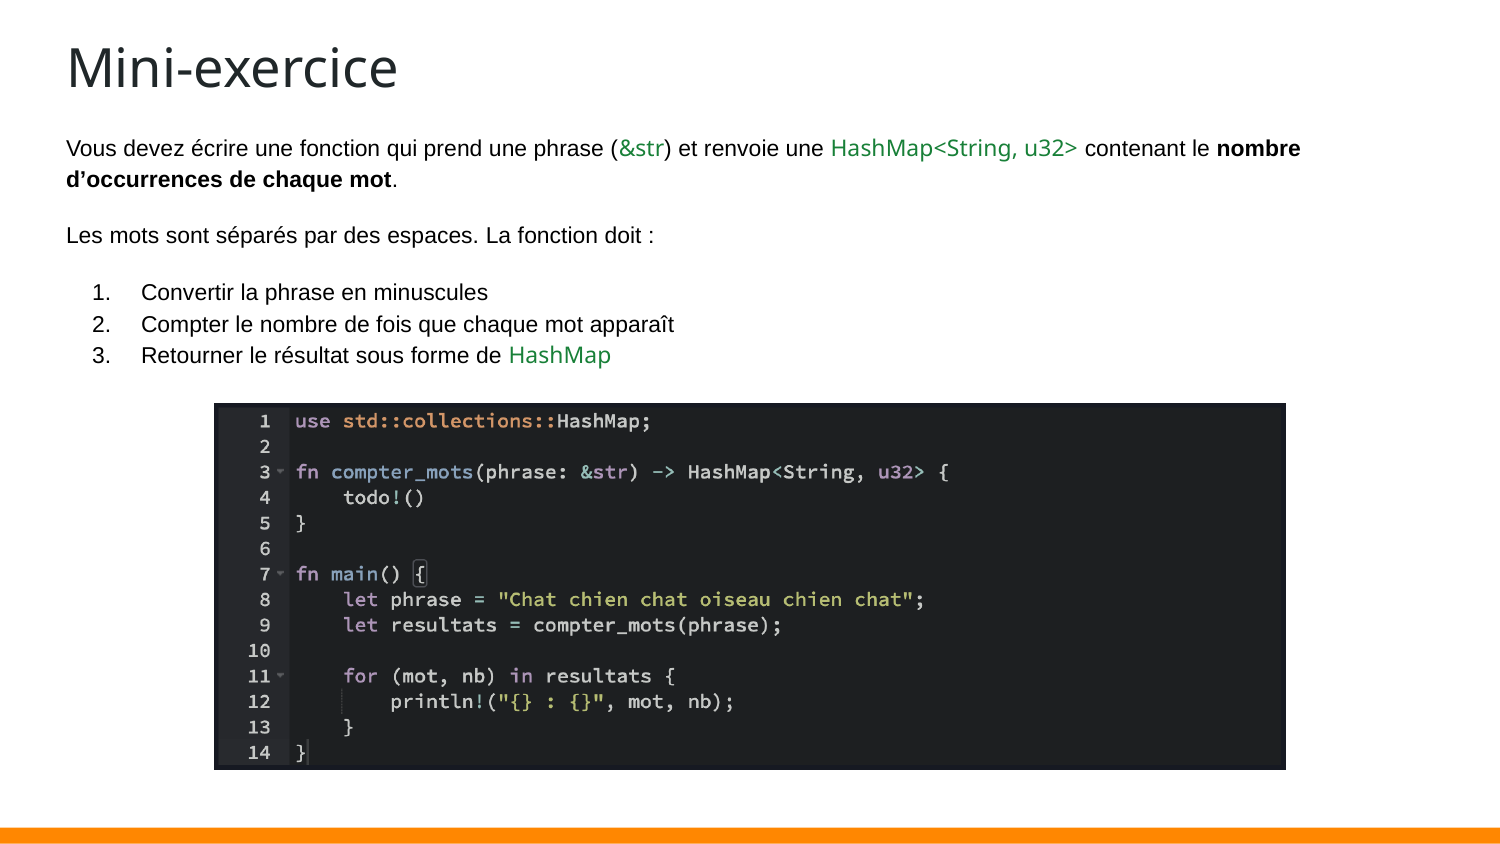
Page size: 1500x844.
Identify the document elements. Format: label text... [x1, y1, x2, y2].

picture [213, 403, 1287, 771]
list Vous devez écrire une fonction qui prend une phrase (&str) et renvoie une HashMap<String, u32> contenant le nombre d’occurrences de chaque mot. Les mots sont séparés par des espaces. La fonction doit : Convertir la phrase en minuscules Compter le nombre de fois que chaque mot apparaît Retourner le résultat sous forme de HashMap [51, 113, 1449, 813]
title Mini-exercice [51, 18, 1449, 113]
